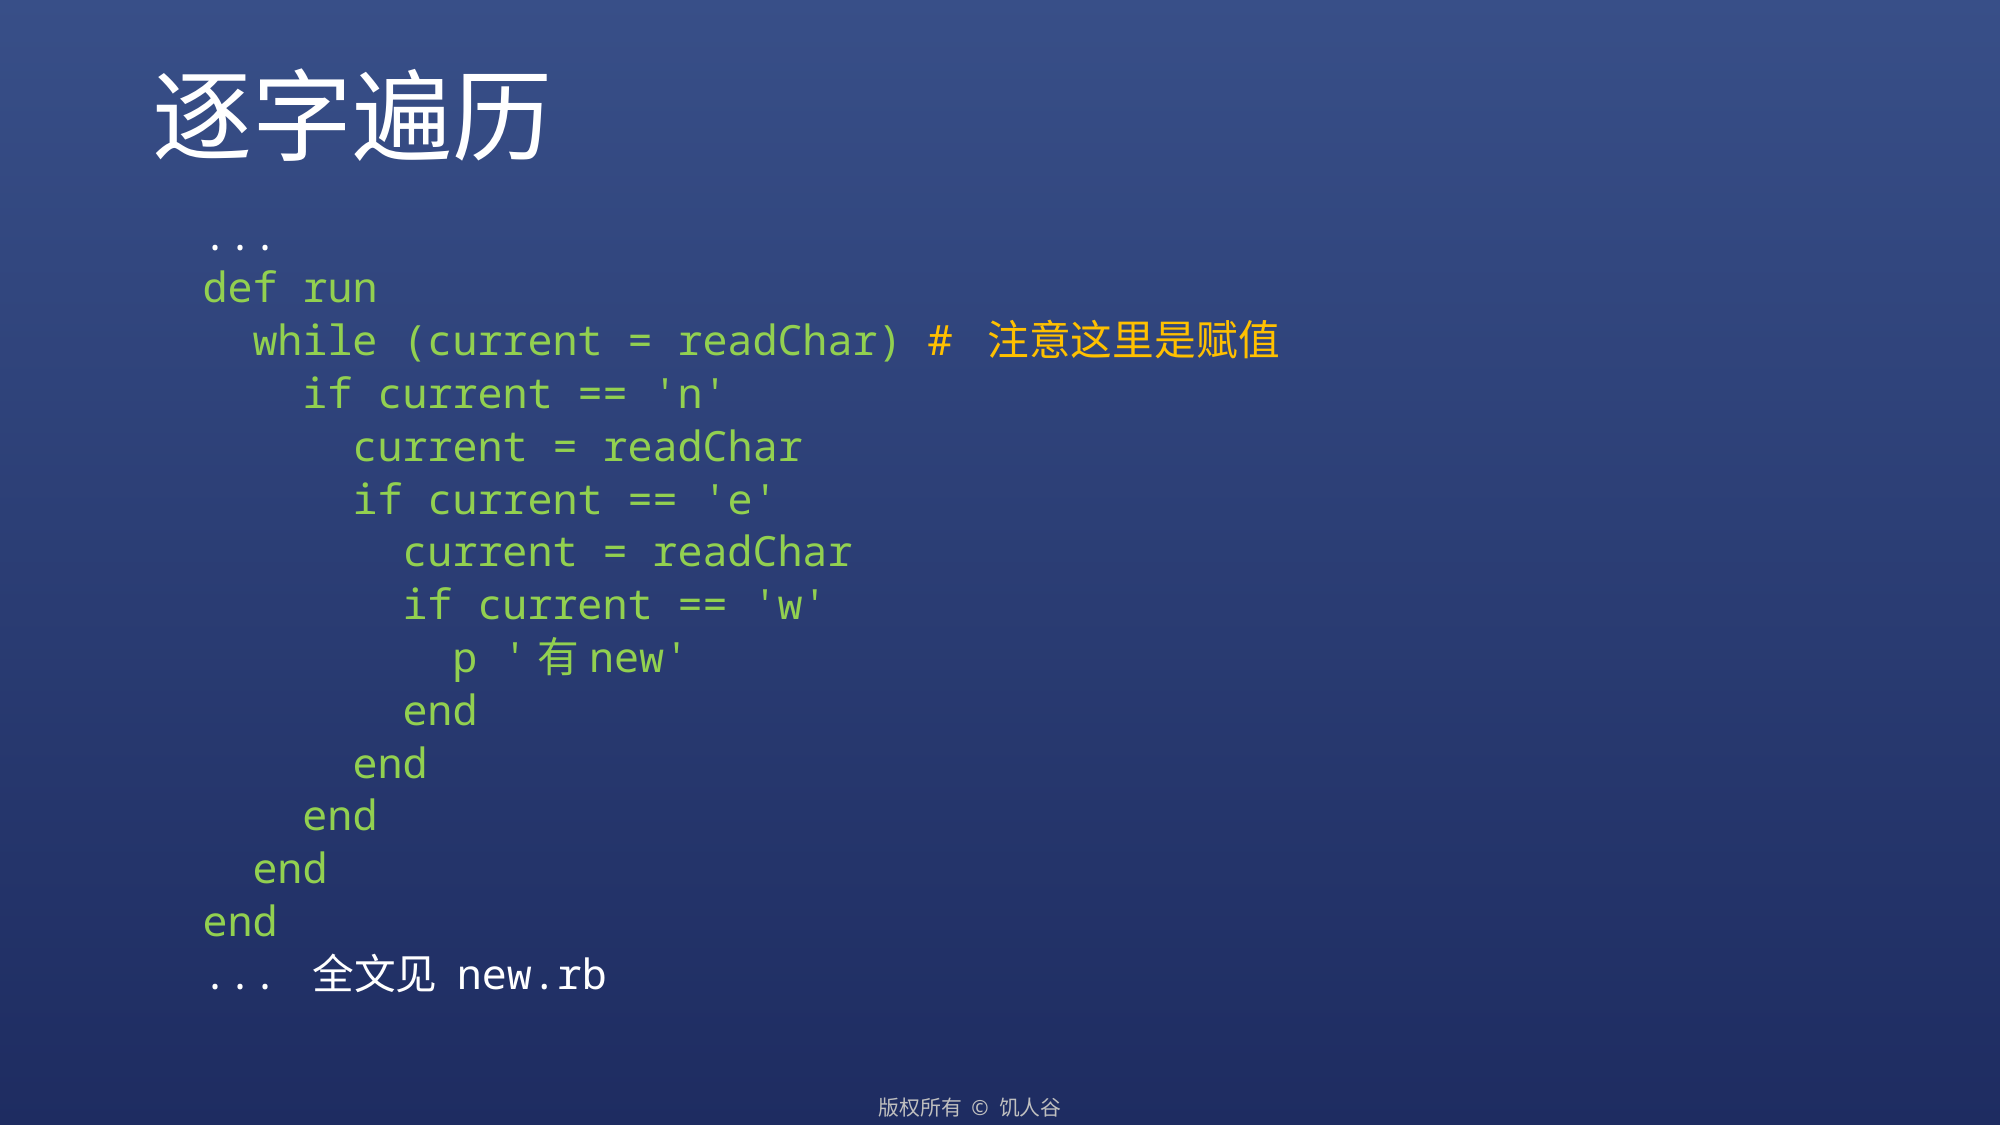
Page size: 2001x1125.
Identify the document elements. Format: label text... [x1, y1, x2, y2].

title 逐字遍历 [137, 59, 1863, 184]
list ... def run while (current = readChar) # 注意这里是赋值 if current == 'n' current = readChar if current == 'e' current = readChar if current == 'w' p '有new' end end end end end ... 全文见 new.rb [137, 206, 1863, 1090]
